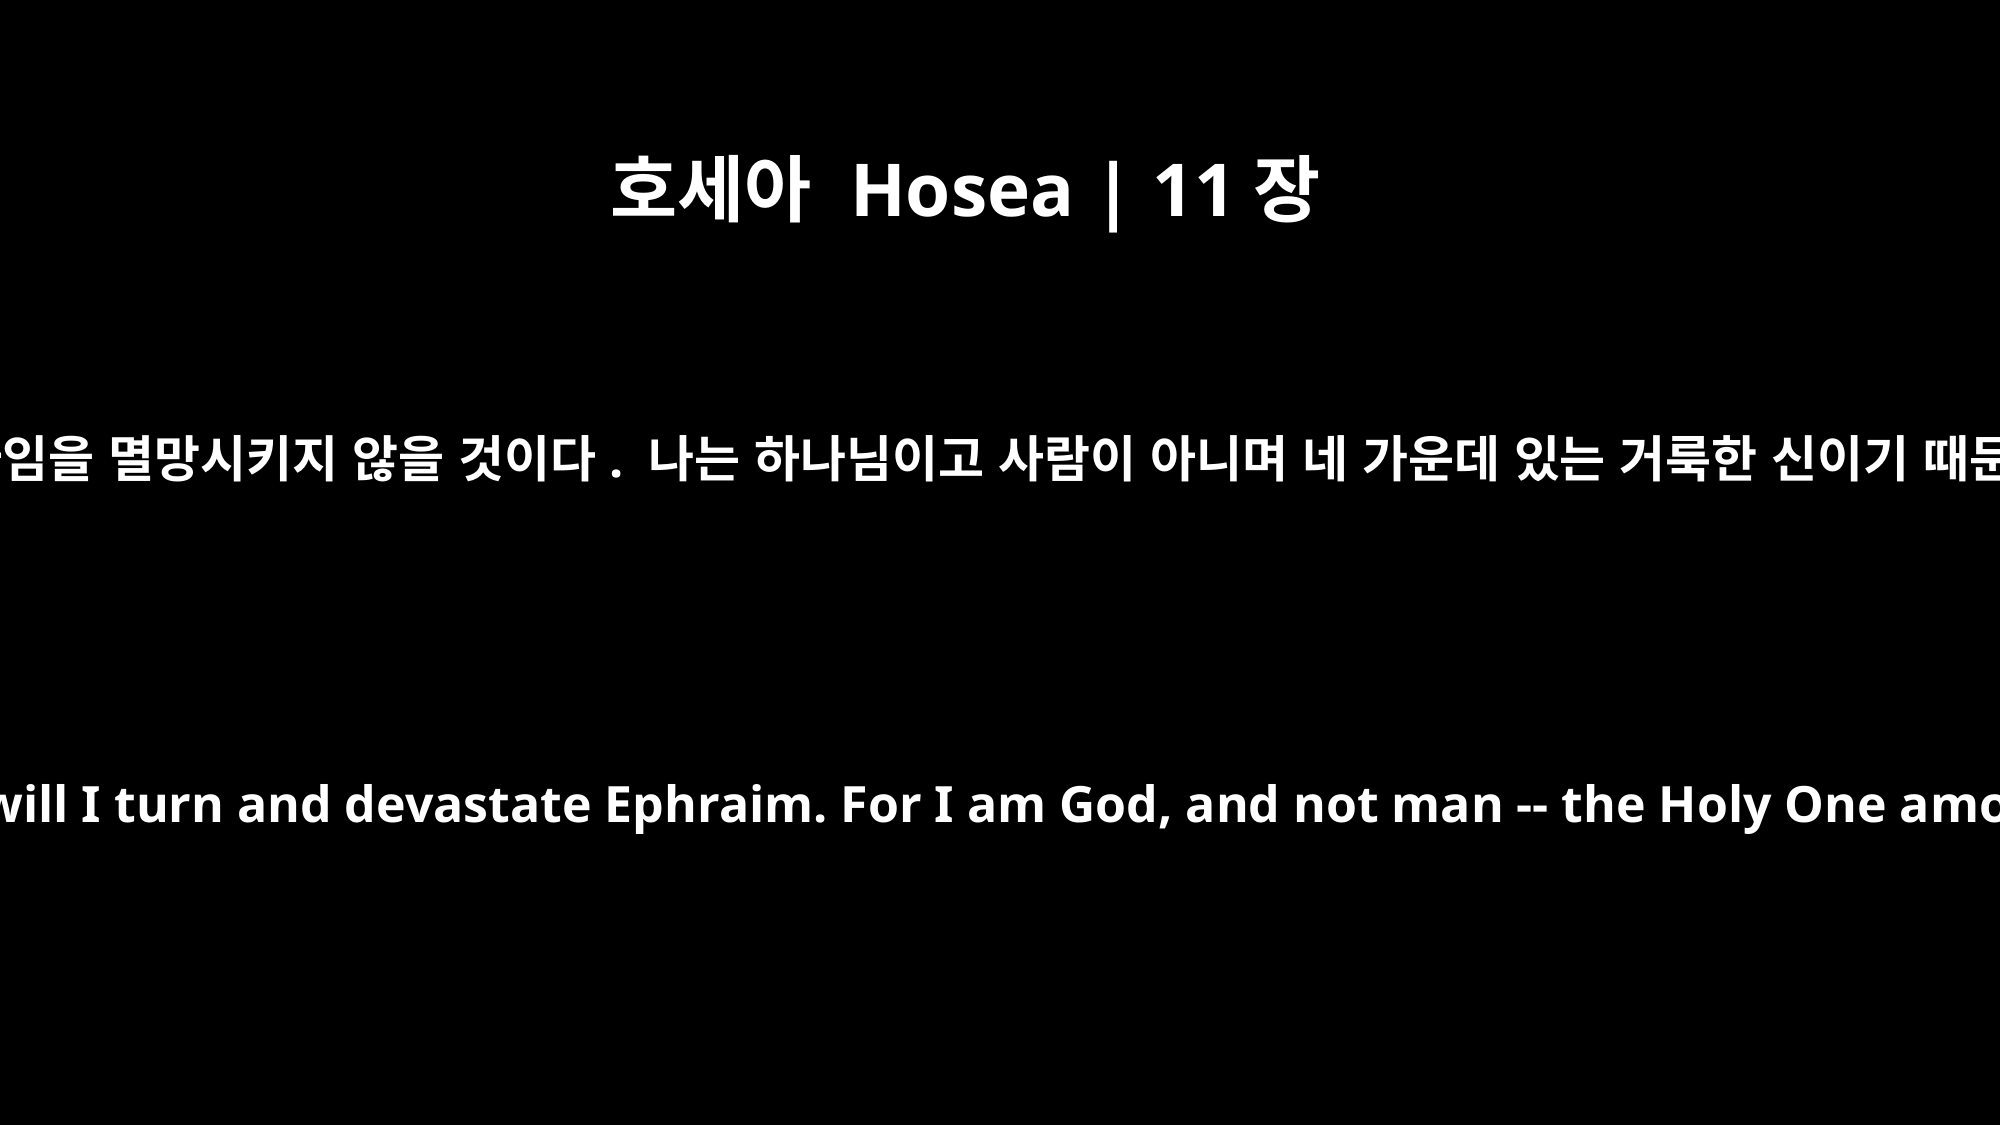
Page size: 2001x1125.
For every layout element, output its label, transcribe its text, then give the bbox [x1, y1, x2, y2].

text_box 호세아 Hosea | 11장 [595, 136, 1337, 239]
text_box I will not carry out my fierce anger, nor will I turn and devastate Ephraim. For I am God, and not man -- the Holy One among you. I will not come in wrath. [0, 764, 2000, 840]
text_box 9 내가 내 진노를 쏟지 않고 내가 다시는 에브라임을 멸망시키지 않을 것이다. 나는 하나님이고 사람이 아니며 네 가운데 있는 거룩한 신이기 때문이다. 내가 진노하러 오지 않을 것이다. [0, 359, 2000, 495]
